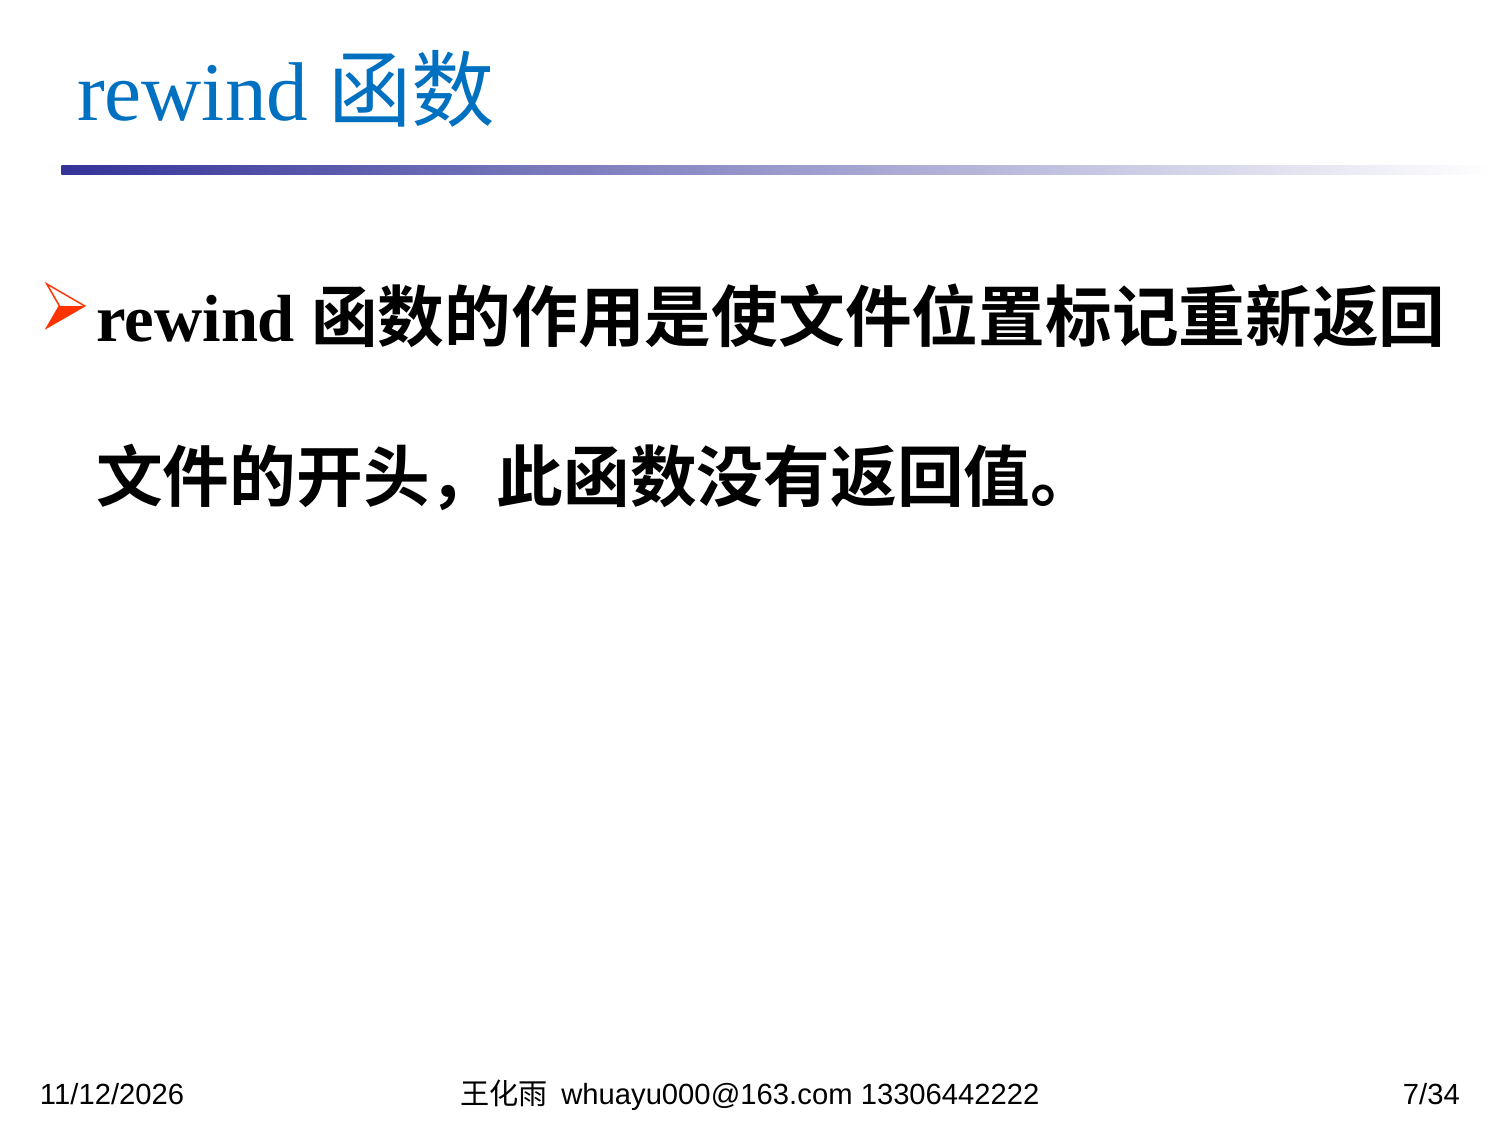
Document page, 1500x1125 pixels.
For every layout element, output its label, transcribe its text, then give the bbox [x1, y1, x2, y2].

slide_number 7/34 [1187, 1074, 1476, 1103]
text_box rewind函数 [62, 37, 1426, 163]
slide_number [24, 1088, 376, 1103]
footer 王化雨 whuayu000@163.com 13306442222 [387, 1088, 1113, 1103]
text_box rewind函数的作用是使文件位置标记重新返回文件的开头，此函数没有返回值。 [24, 187, 1464, 1088]
